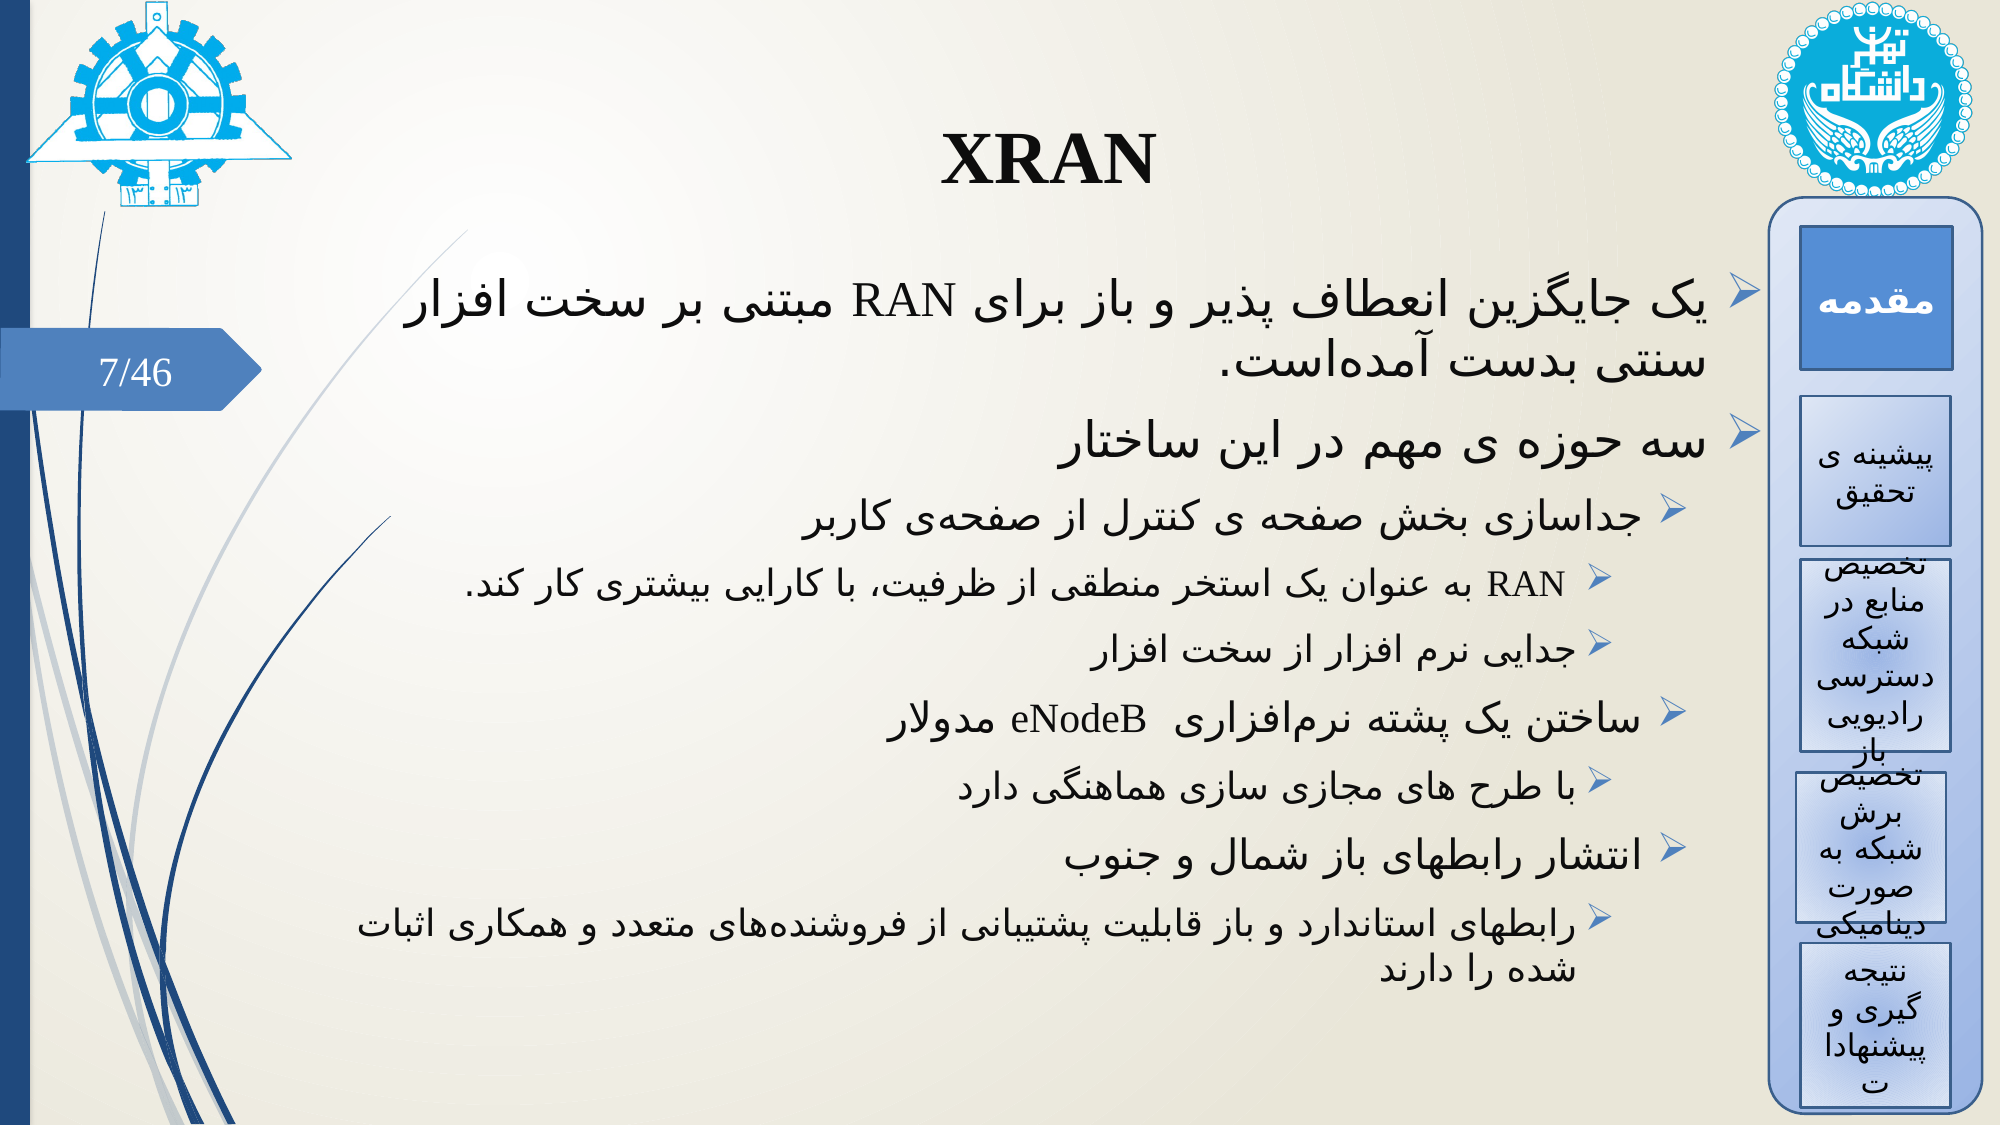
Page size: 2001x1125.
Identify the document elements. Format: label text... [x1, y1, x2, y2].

picture [1835, 156, 1913, 172]
picture [1781, 133, 1869, 201]
picture [1889, 133, 1896, 147]
list یک جایگزین انعطاف پذیر و باز برای RAN مبتنی بر سخت افزار سنتی بدست آمده‌است. سه حوزه ی مهم در این ساختار جداسازی بخش صفحه ی کنترل از صفحه‌ی کاربر RAN به عنوان یک استخر منطقی از ظرفیت، با کارایی بیشتری کار کند. جدایی نرم افزار از سخت افزار ساختن یک پشته نرم‌افزاری eNodeB مدولار با طرح های مجازی سازی هماهنگی دارد انتشار رابطهای باز شمال و جنوب رابطهای استاندارد و باز قابلیت پشتیبانی از فروشنده‌های متعدد و همکاری اثبات شده را دارند [262, 259, 1767, 969]
picture [1772, 0, 1974, 201]
text_box مقدمه [1799, 225, 1954, 371]
picture [23, 0, 294, 209]
text_box پیشینه ی تحقیق [1799, 395, 1952, 547]
picture [1912, 100, 1944, 150]
picture [1897, 129, 1903, 140]
picture [1837, 145, 1844, 152]
picture [1878, 83, 1944, 154]
picture [1904, 66, 1908, 92]
picture [1851, 27, 1905, 67]
picture [1898, 138, 1906, 147]
text_box نتیجه گیری و پیشنهادات [1799, 942, 1952, 1109]
text_box تخصیص برش شبکه به صورت دینامیکی [1795, 771, 1947, 924]
text_box [1767, 196, 1984, 1116]
picture [1821, 152, 1832, 159]
text_box تخصیص منابع در شبکه دسترسی رادیویی باز [1799, 558, 1952, 753]
picture [1843, 65, 1900, 100]
slide_number 7/46 [23, 339, 188, 400]
picture [1812, 129, 1827, 150]
picture [1904, 145, 1911, 152]
picture [1804, 83, 1870, 154]
picture [1853, 133, 1859, 140]
picture [1822, 84, 1839, 101]
title XRAN [318, 101, 1781, 259]
picture [1910, 79, 1924, 100]
picture [1916, 150, 1929, 159]
picture [1804, 103, 1857, 147]
